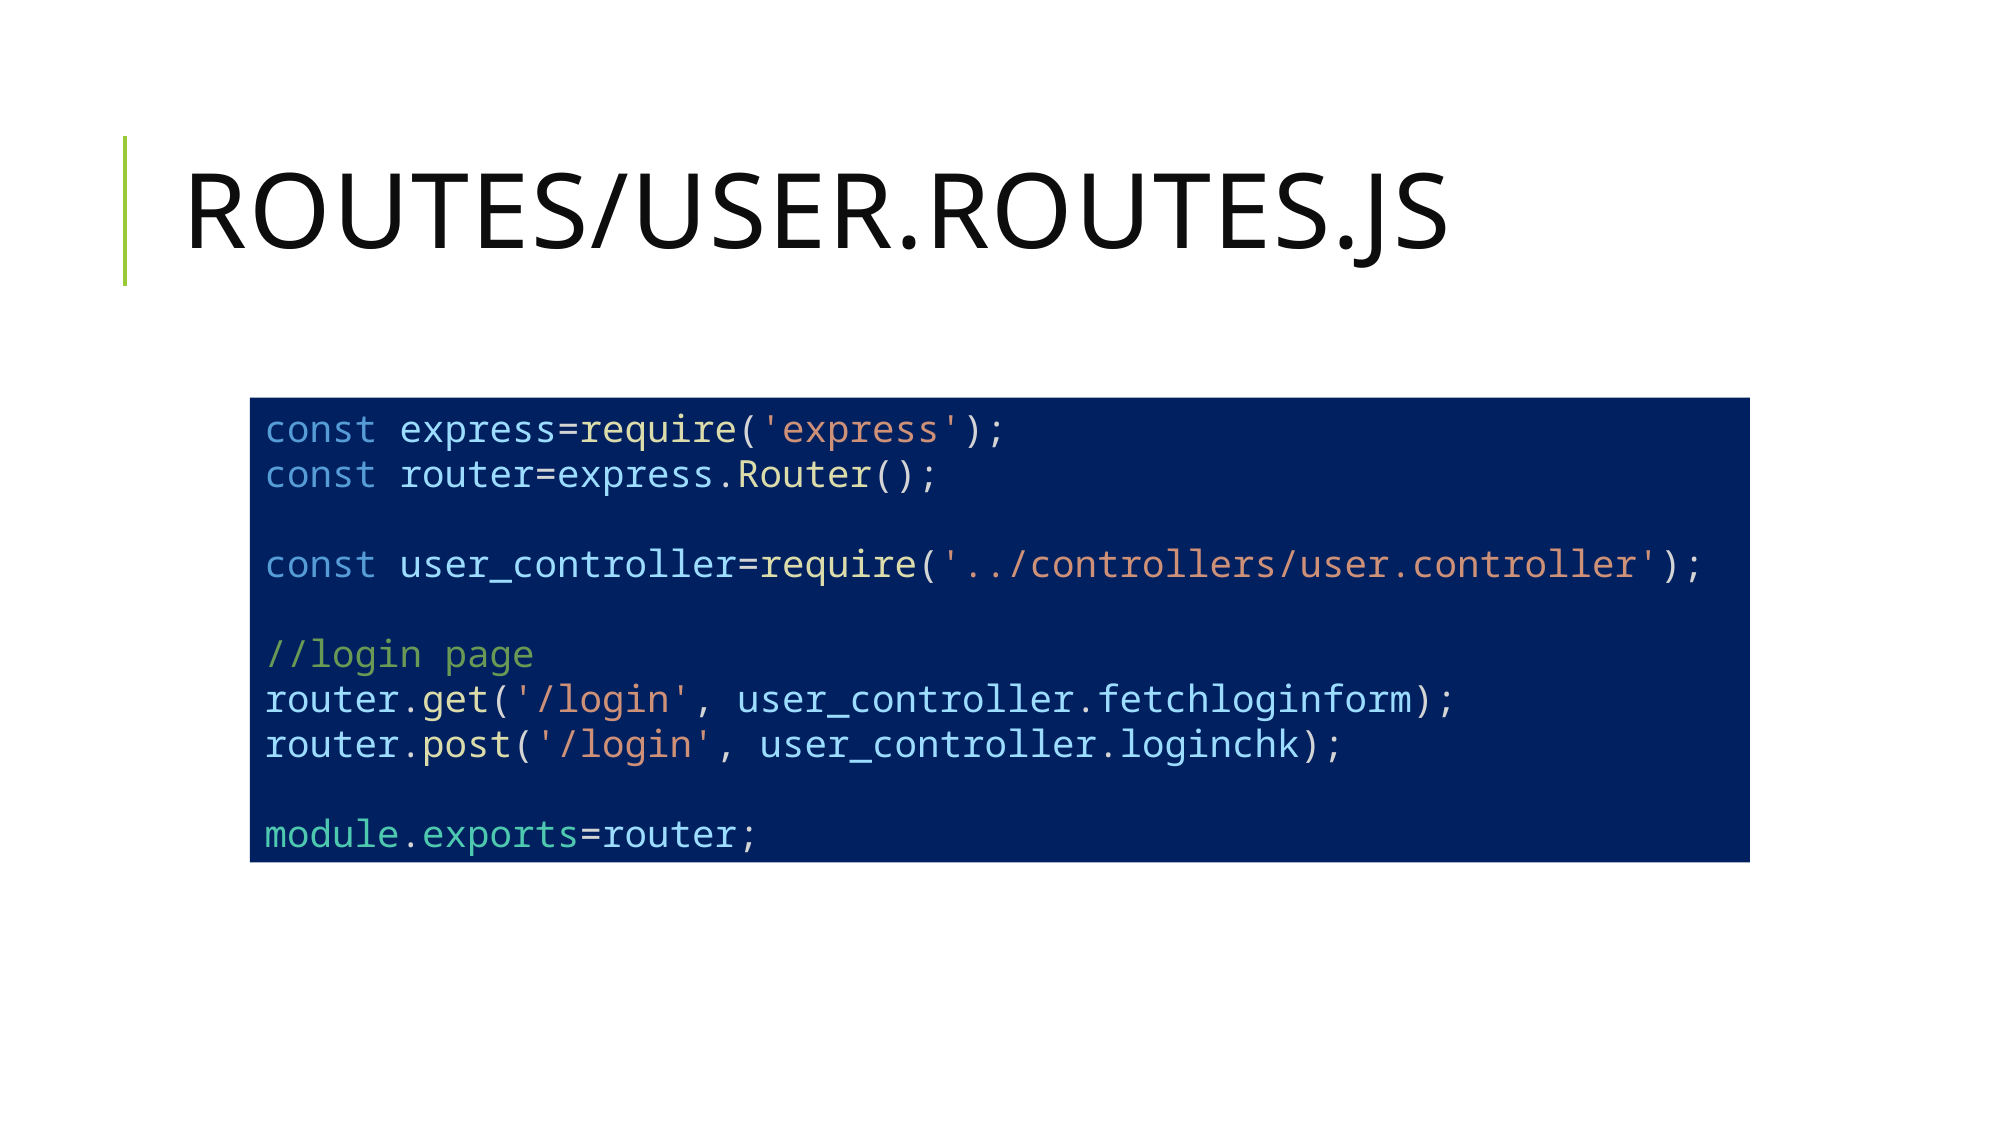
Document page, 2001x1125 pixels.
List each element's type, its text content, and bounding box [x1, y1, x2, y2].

text_box const express=require('express'); const router=express.Router(); const user_controller=require('../controllers/user.controller'); //login page router.get('/login', user_controller.fetchloginform); router.post('/login', user_controller.loginchk); module.exports=router; [249, 397, 1750, 863]
title Routes/User.routes.js [168, 96, 1763, 342]
